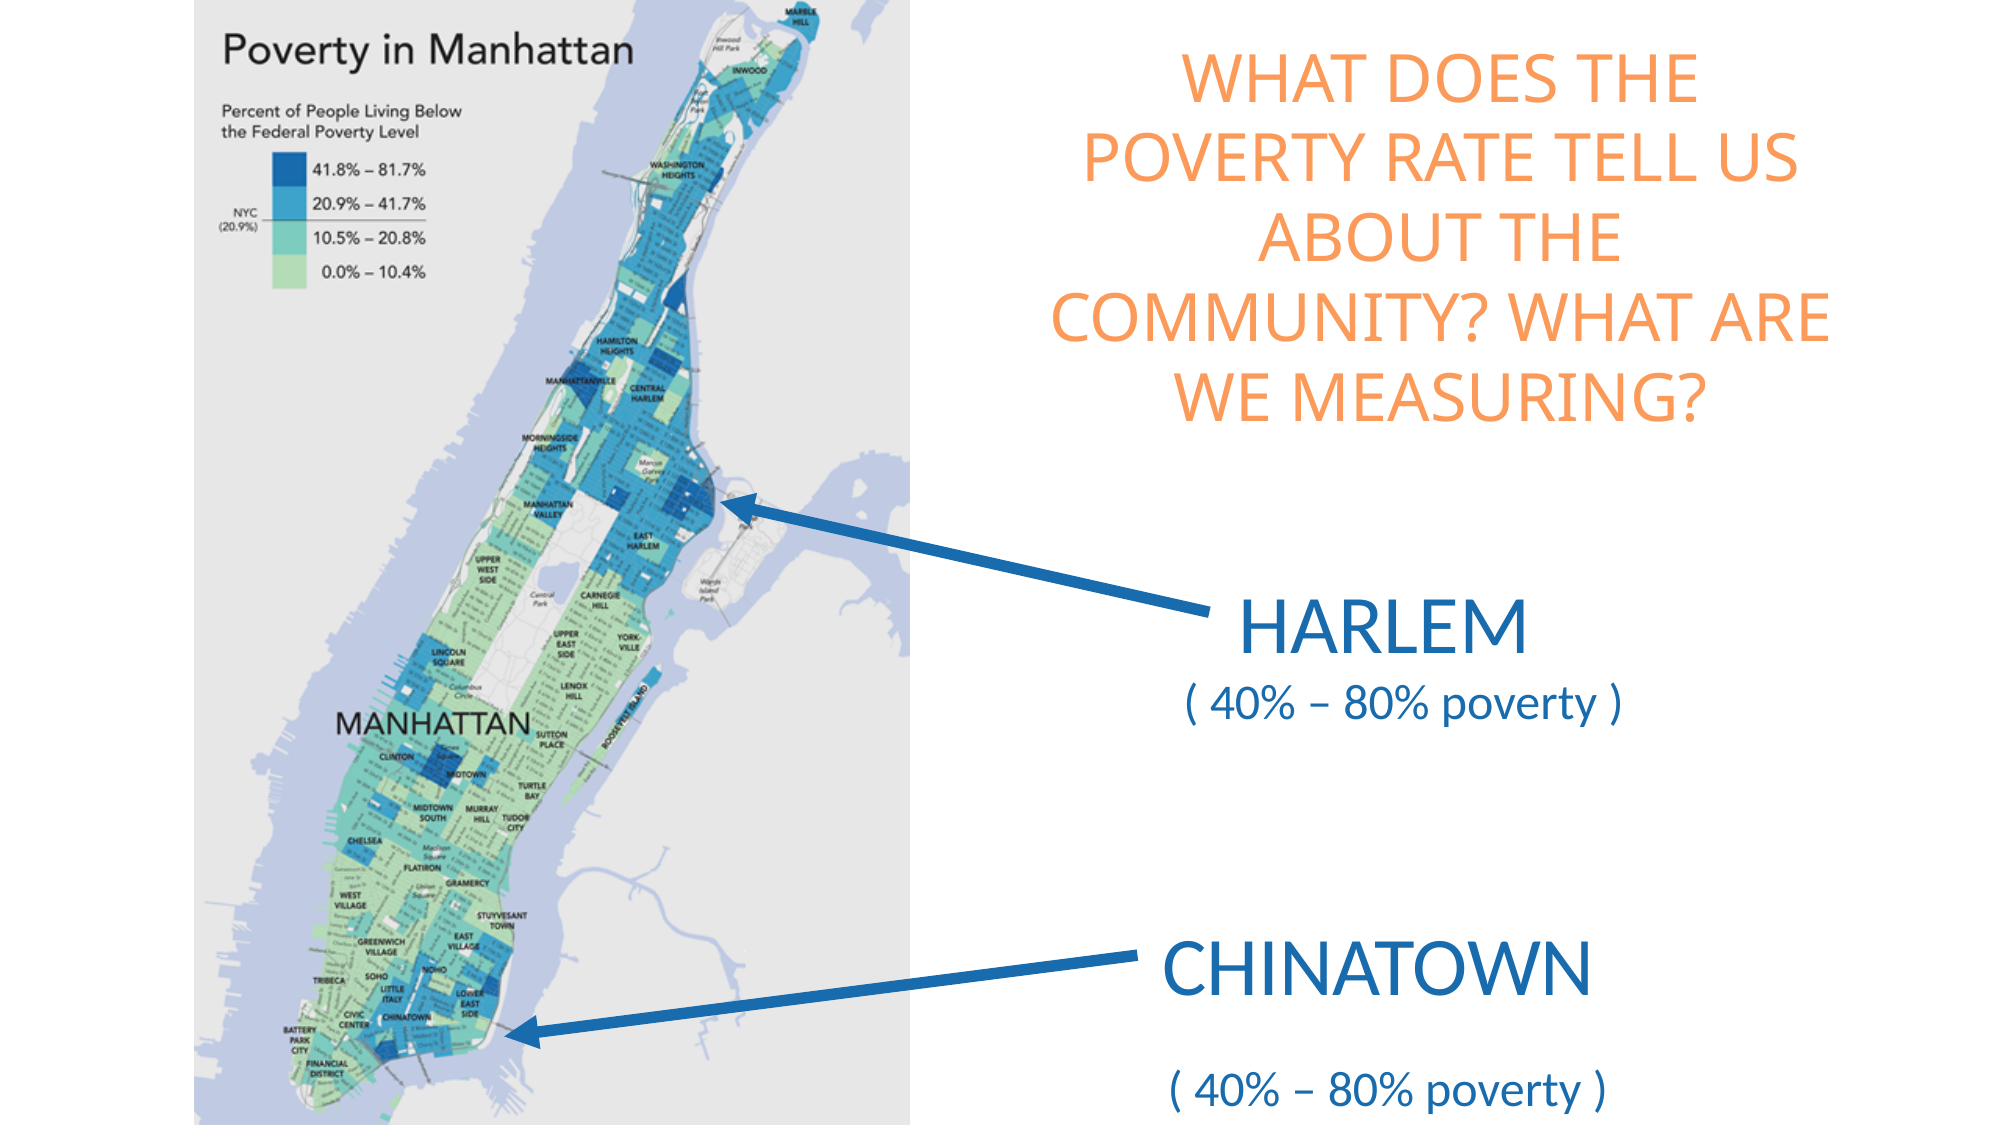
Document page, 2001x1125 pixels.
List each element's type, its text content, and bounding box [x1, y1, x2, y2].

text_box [719, 502, 1210, 613]
text_box CHINATOWN ( 40% – 80% poverty ) [1144, 904, 1632, 1124]
picture [194, 0, 910, 1125]
text_box WHAT DOES THE POVERTY RATE TELL US ABOUT THE COMMUNITY? WHAT ARE WE MEASURING? [1030, 27, 1852, 443]
text_box HARLEM ( 40% – 80% poverty ) [1160, 562, 1647, 738]
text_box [504, 955, 1138, 1037]
